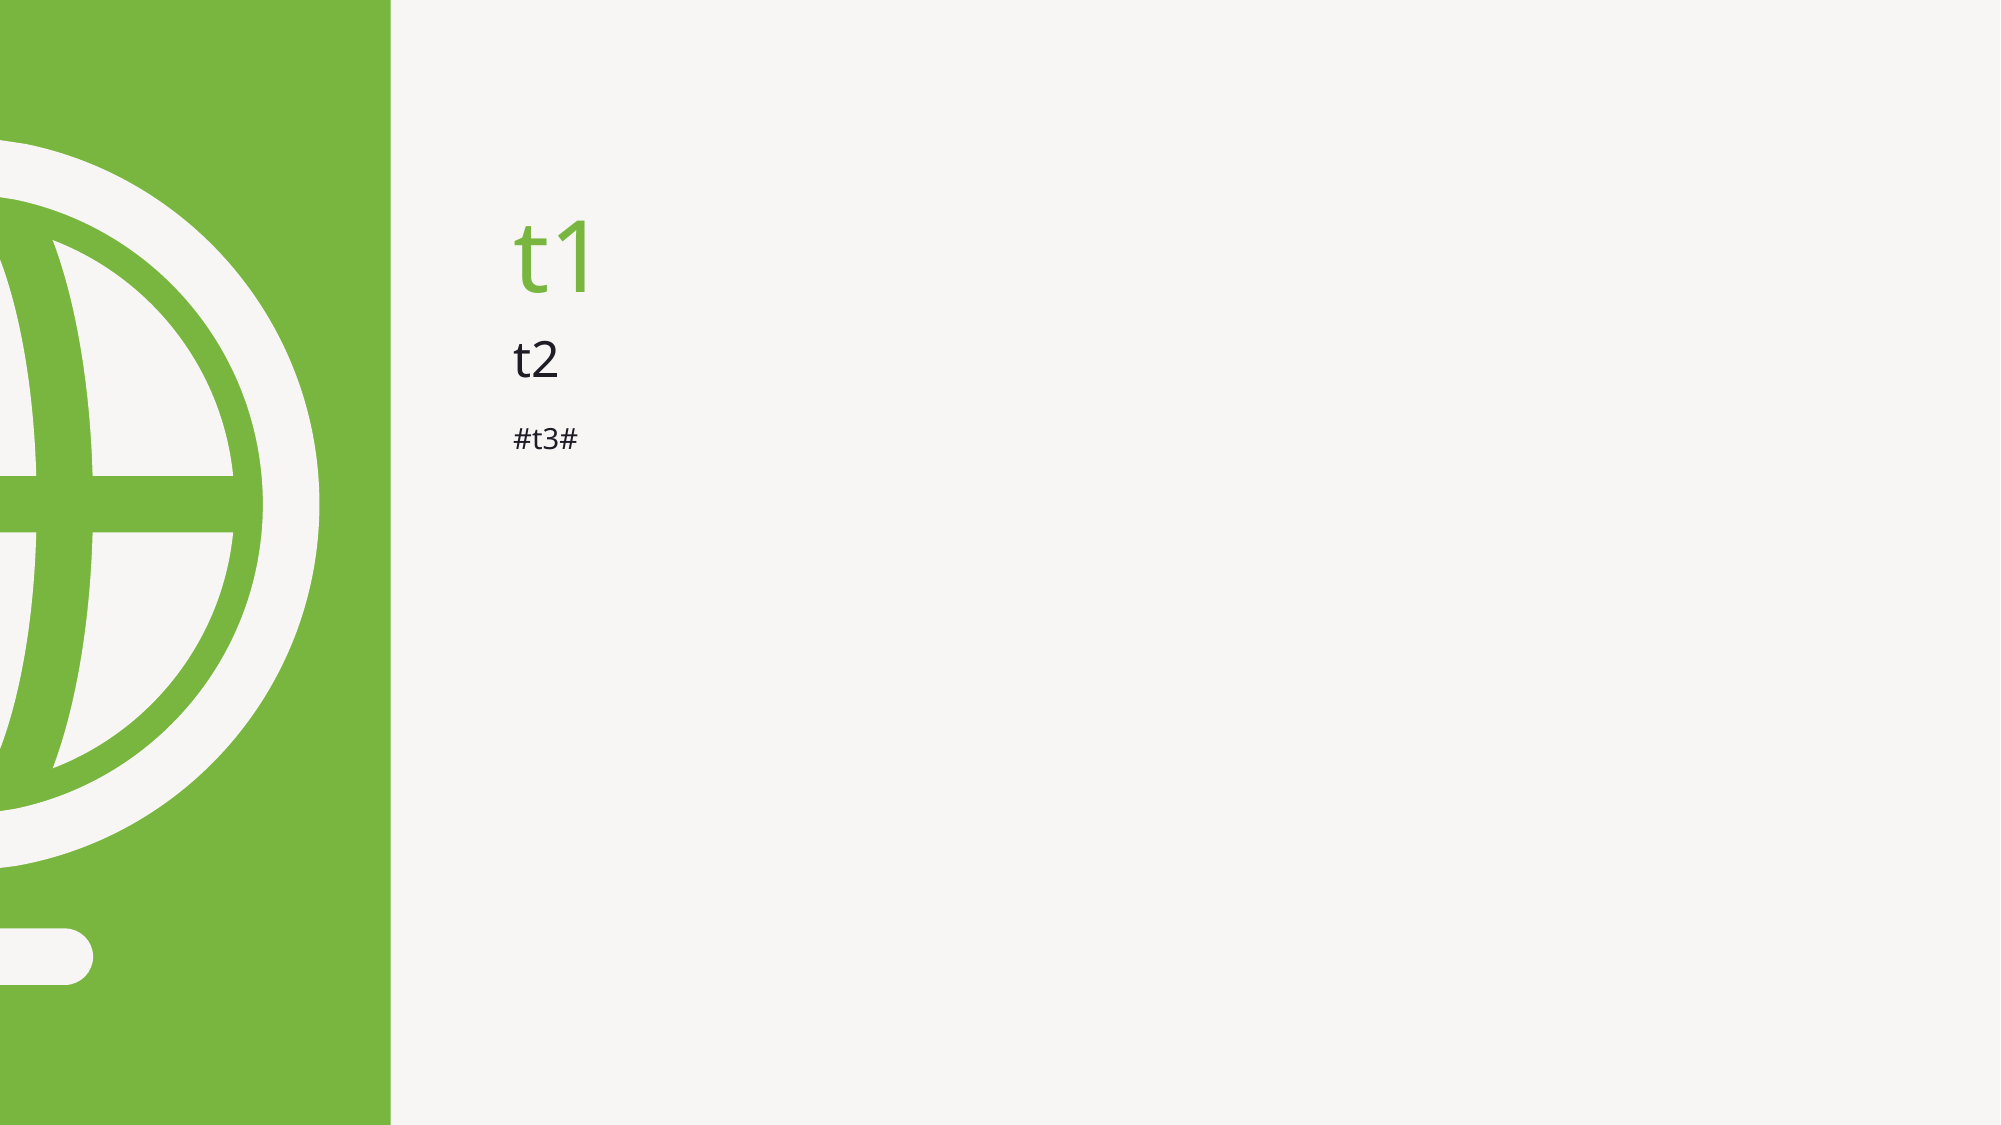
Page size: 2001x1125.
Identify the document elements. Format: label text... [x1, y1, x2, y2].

text_box [0, 927, 95, 987]
text_box #t3# [498, 395, 1979, 463]
text_box [0, 0, 392, 1125]
text_box [0, 139, 321, 869]
text_box t2 [498, 320, 1979, 395]
text_box t1 [498, 185, 1979, 320]
